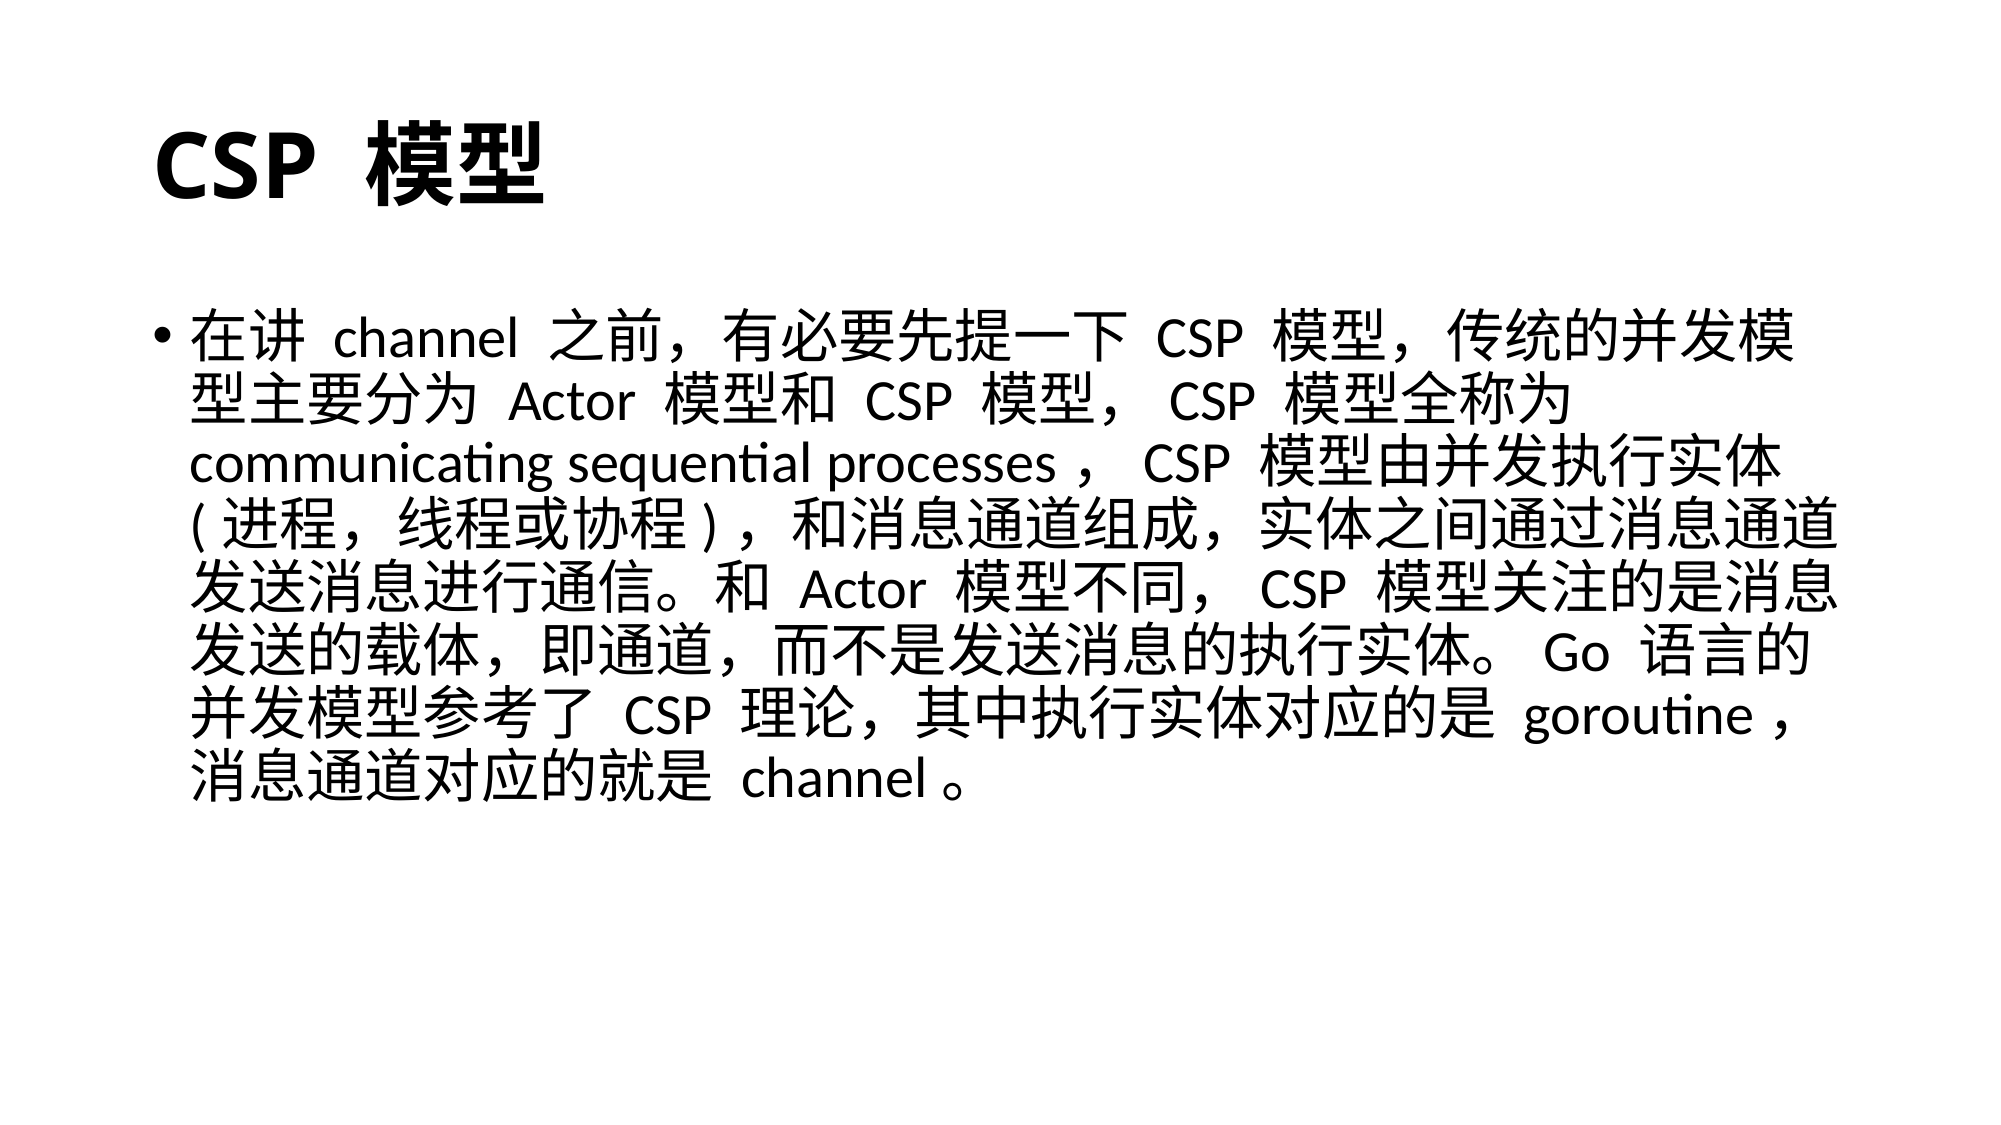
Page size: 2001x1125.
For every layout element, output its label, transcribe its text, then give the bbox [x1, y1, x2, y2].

title CSP 模型 [137, 59, 1863, 278]
list 在讲 channel 之前，有必要先提一下 CSP 模型，传统的并发模型主要分为 Actor 模型和 CSP 模型，CSP 模型全称为 communicating sequential processes，CSP 模型由并发执行实体(进程，线程或协程)，和消息通道组成，实体之间通过消息通道发送消息进行通信。和 Actor 模型不同，CSP 模型关注的是消息发送的载体，即通道，而不是发送消息的执行实体。Go 语言的并发模型参考了 CSP 理论，其中执行实体对应的是 goroutine， 消息通道对应的就是 channel。 [137, 299, 1863, 1014]
